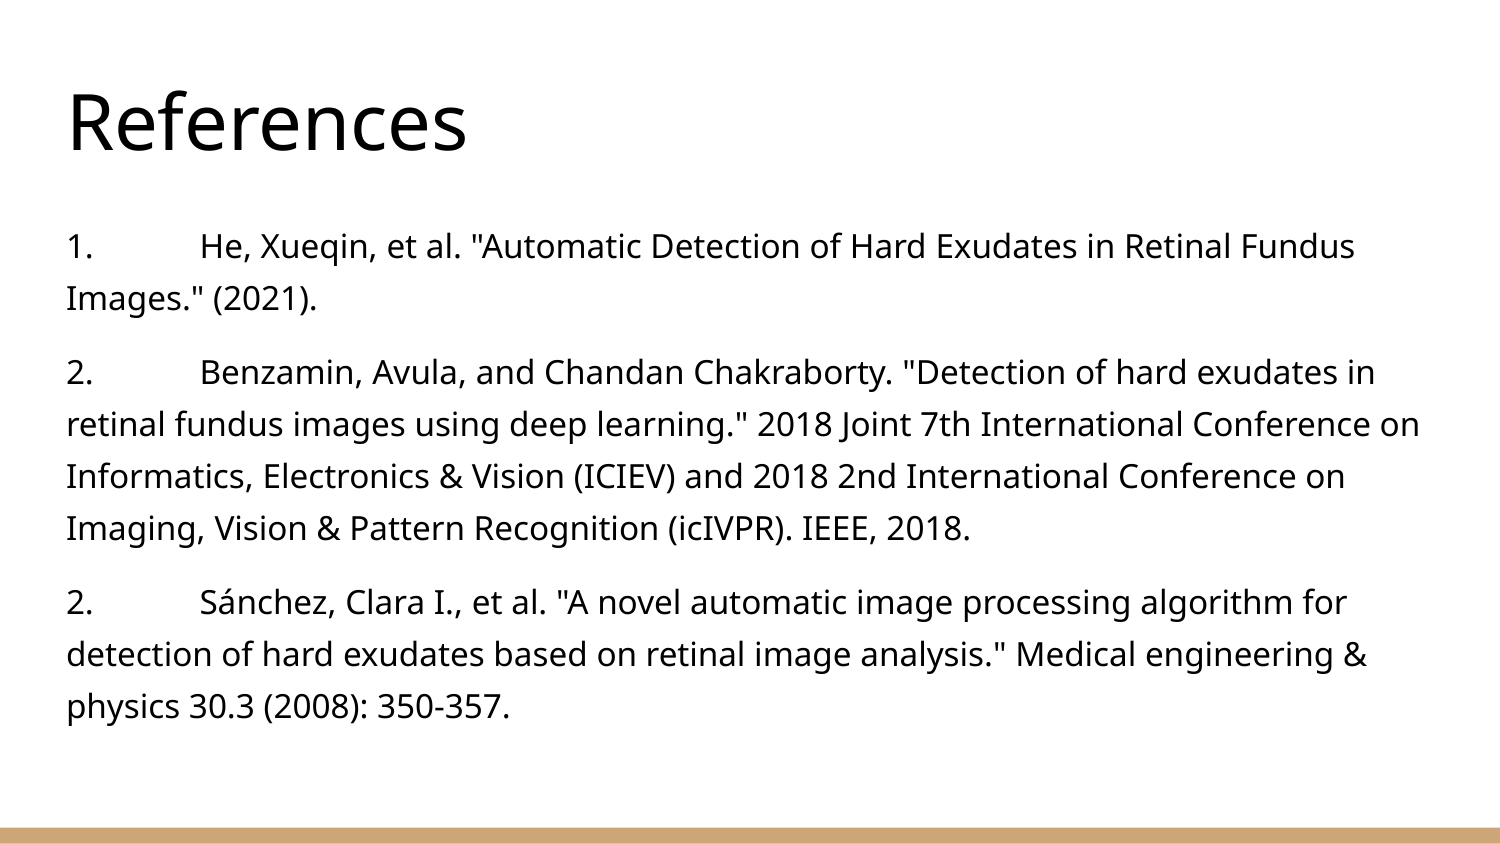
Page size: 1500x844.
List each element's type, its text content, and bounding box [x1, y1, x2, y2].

list 1. He, Xueqin, et al. "Automatic Detection of Hard Exudates in Retinal Fundus Images." (2021). 2. Benzamin, Avula, and Chandan Chakraborty. "Detection of hard exudates in retinal fundus images using deep learning." 2018 Joint 7th International Conference on Informatics, Electronics & Vision (ICIEV) and 2018 2nd International Conference on Imaging, Vision & Pattern Recognition (icIVPR). IEEE, 2018. 2. Sánchez, Clara I., et al. "A novel automatic image processing algorithm for detection of hard exudates based on retinal image analysis." Medical engineering & physics 30.3 (2008): 350-357. [51, 200, 1449, 752]
title References [51, 51, 1449, 189]
